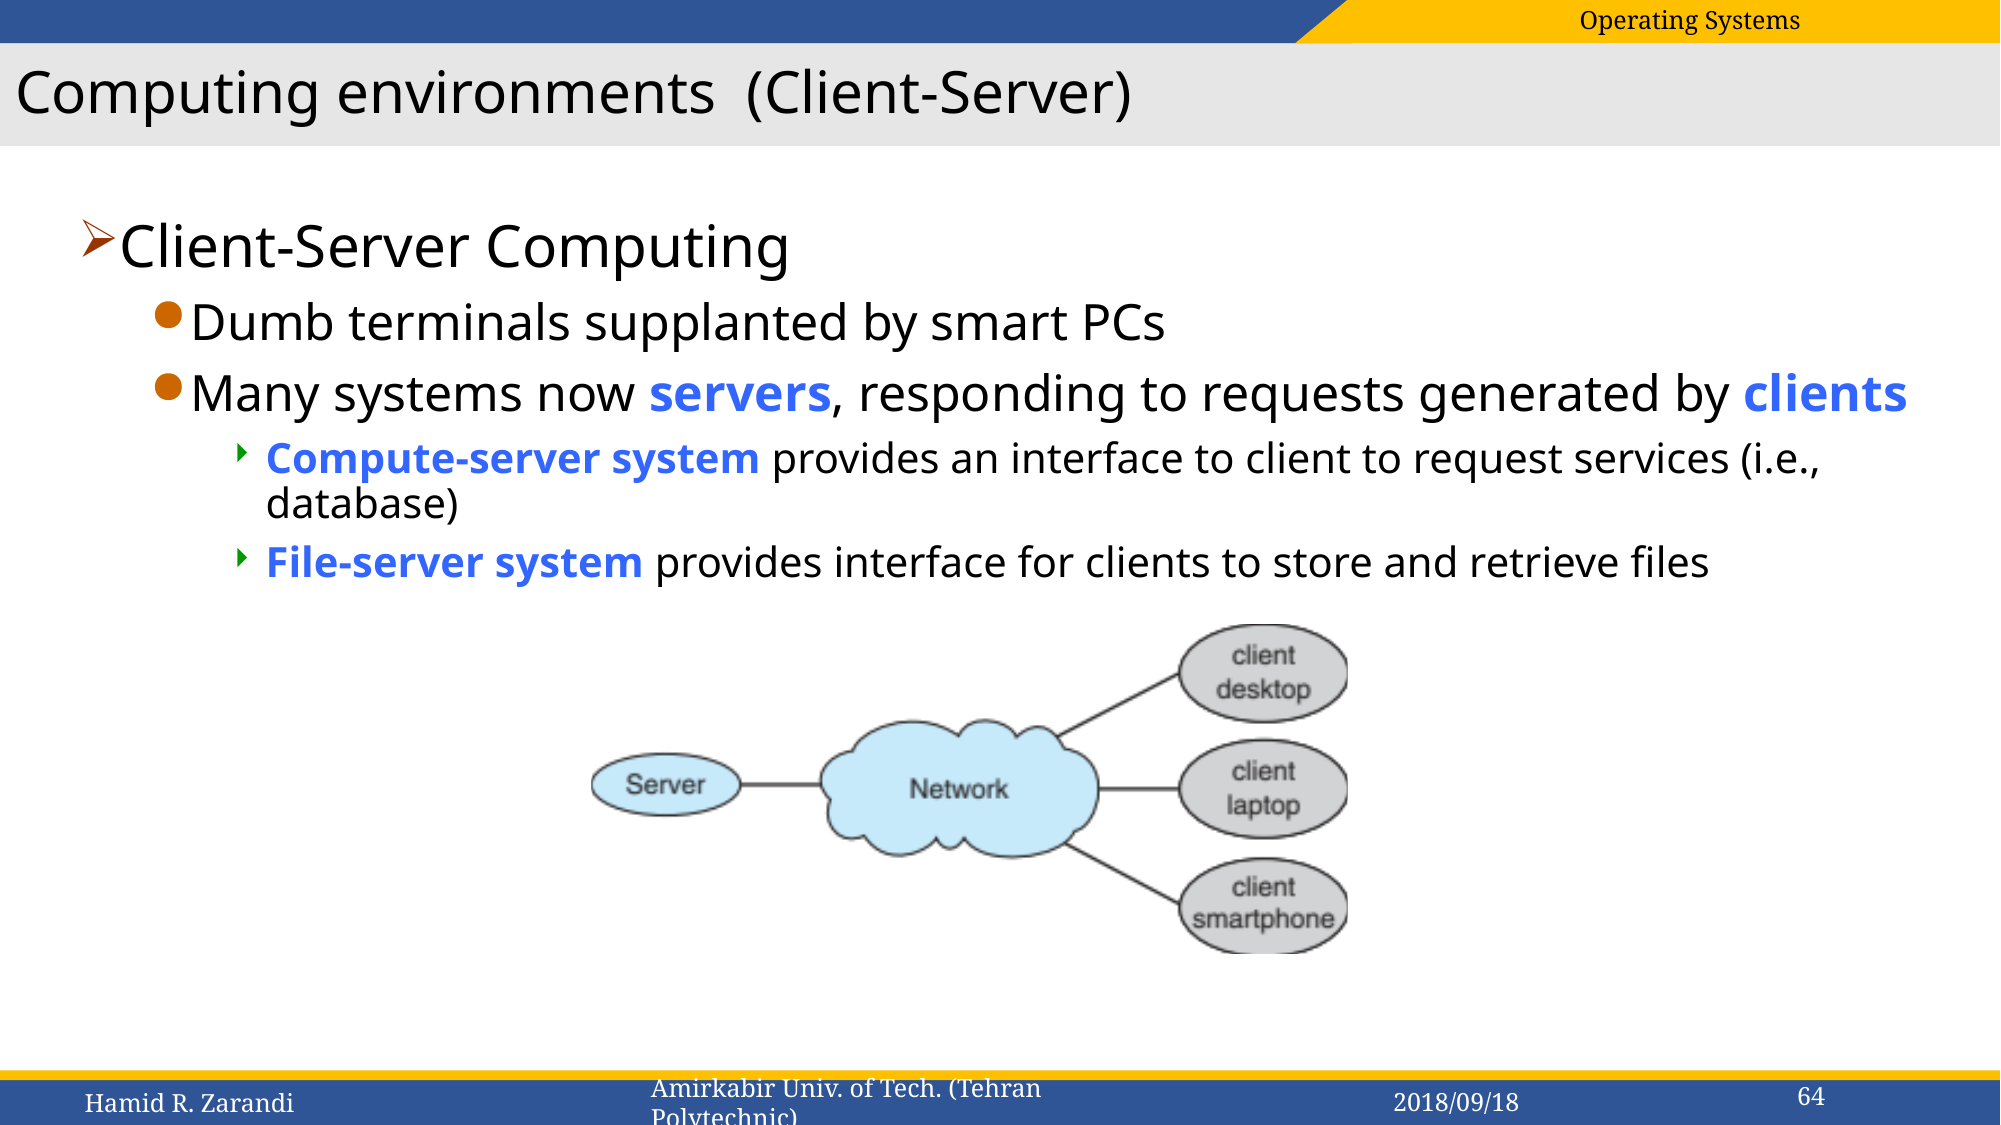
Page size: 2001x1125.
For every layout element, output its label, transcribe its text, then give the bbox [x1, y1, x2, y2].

picture [591, 624, 1348, 954]
list Client-Server Computing Dumb terminals supplanted by smart PCs Many systems now servers, responding to requests generated by clients Compute-server system provides an interface to client to request services (i.e., database) File-server system provides interface for clients to store and retrieve files [63, 209, 1937, 1016]
title Computing environments (Client-Server) [0, 43, 2000, 146]
